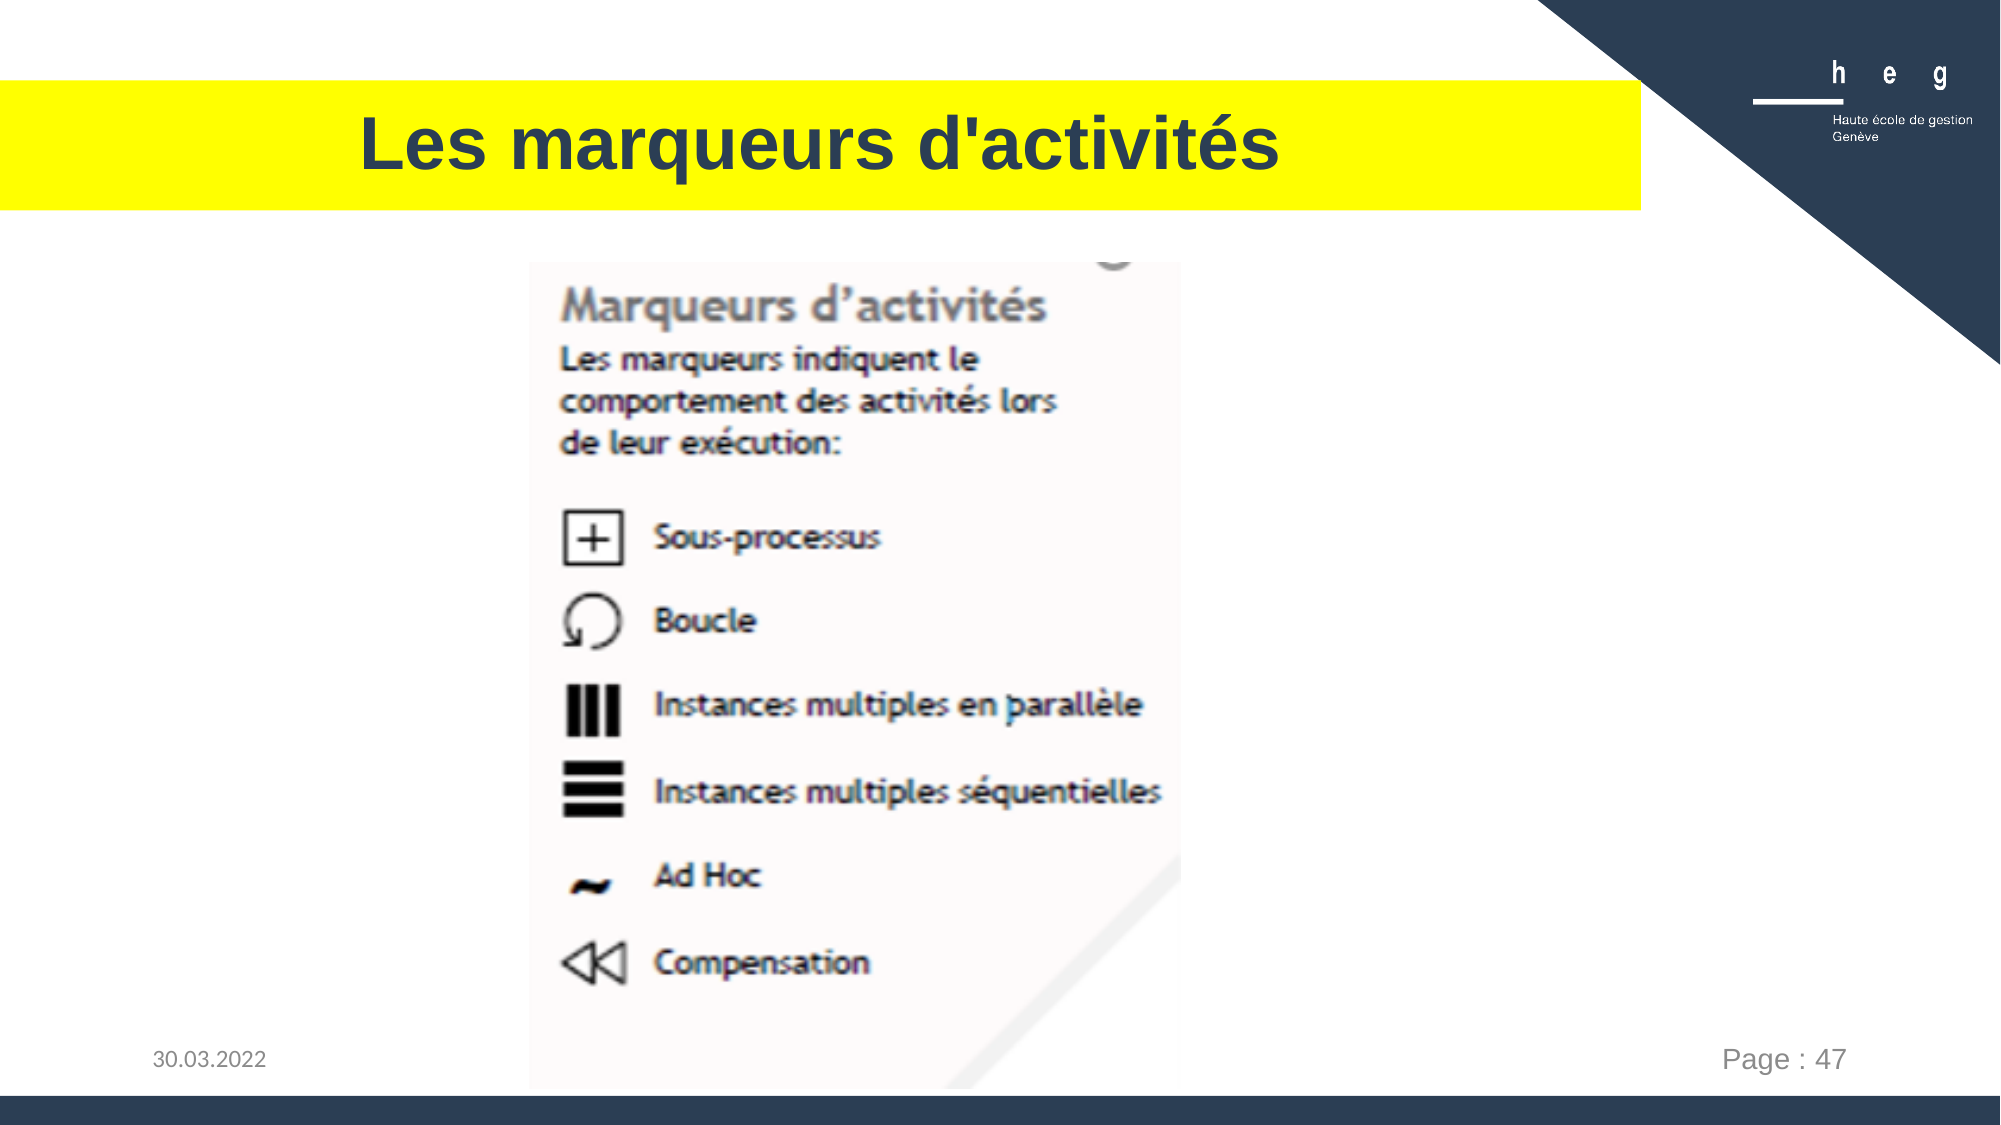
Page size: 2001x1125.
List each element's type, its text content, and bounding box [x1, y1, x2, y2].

picture [529, 262, 1181, 1089]
picture [1753, 60, 1972, 141]
title Les marqueurs d'activités [0, 80, 1641, 211]
slide_number Page : 47 [1412, 1027, 1863, 1088]
